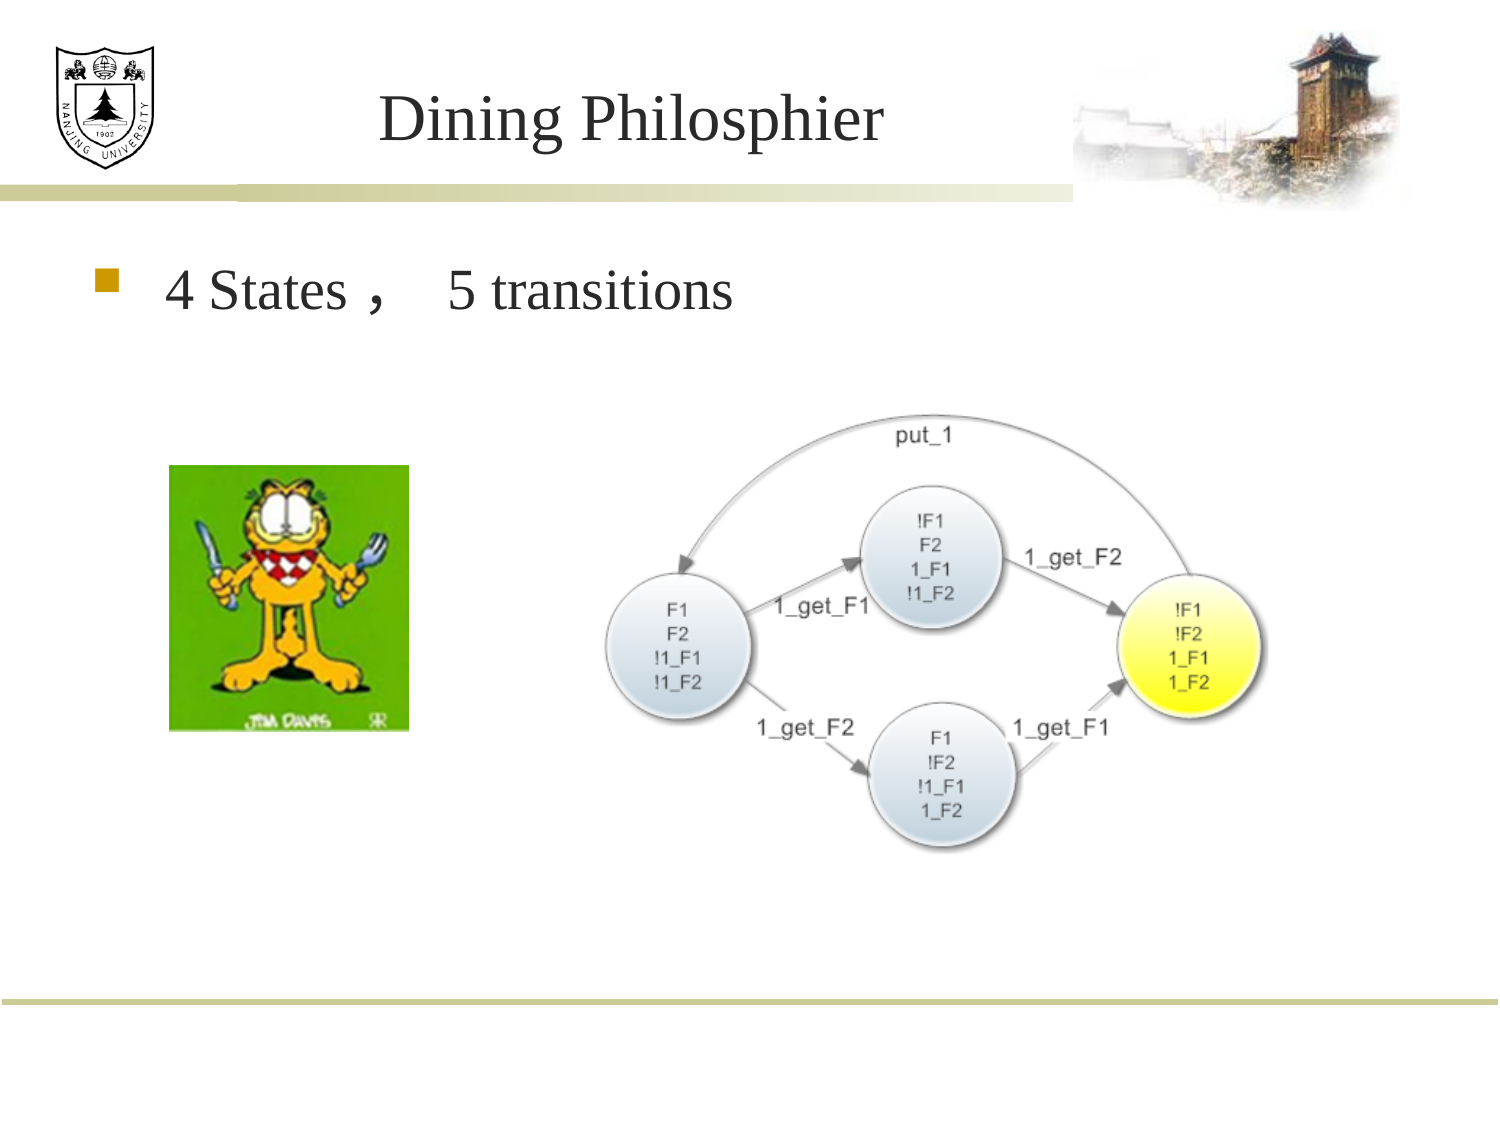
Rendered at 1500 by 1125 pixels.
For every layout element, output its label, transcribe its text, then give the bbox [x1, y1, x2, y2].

picture [598, 399, 1273, 858]
picture [2, 999, 1498, 1005]
picture [50, 42, 160, 173]
list 4 States， 5 transitions [76, 243, 1413, 965]
title Dining Philosphier [171, 66, 1093, 161]
picture [1073, 30, 1400, 211]
picture [169, 465, 409, 732]
